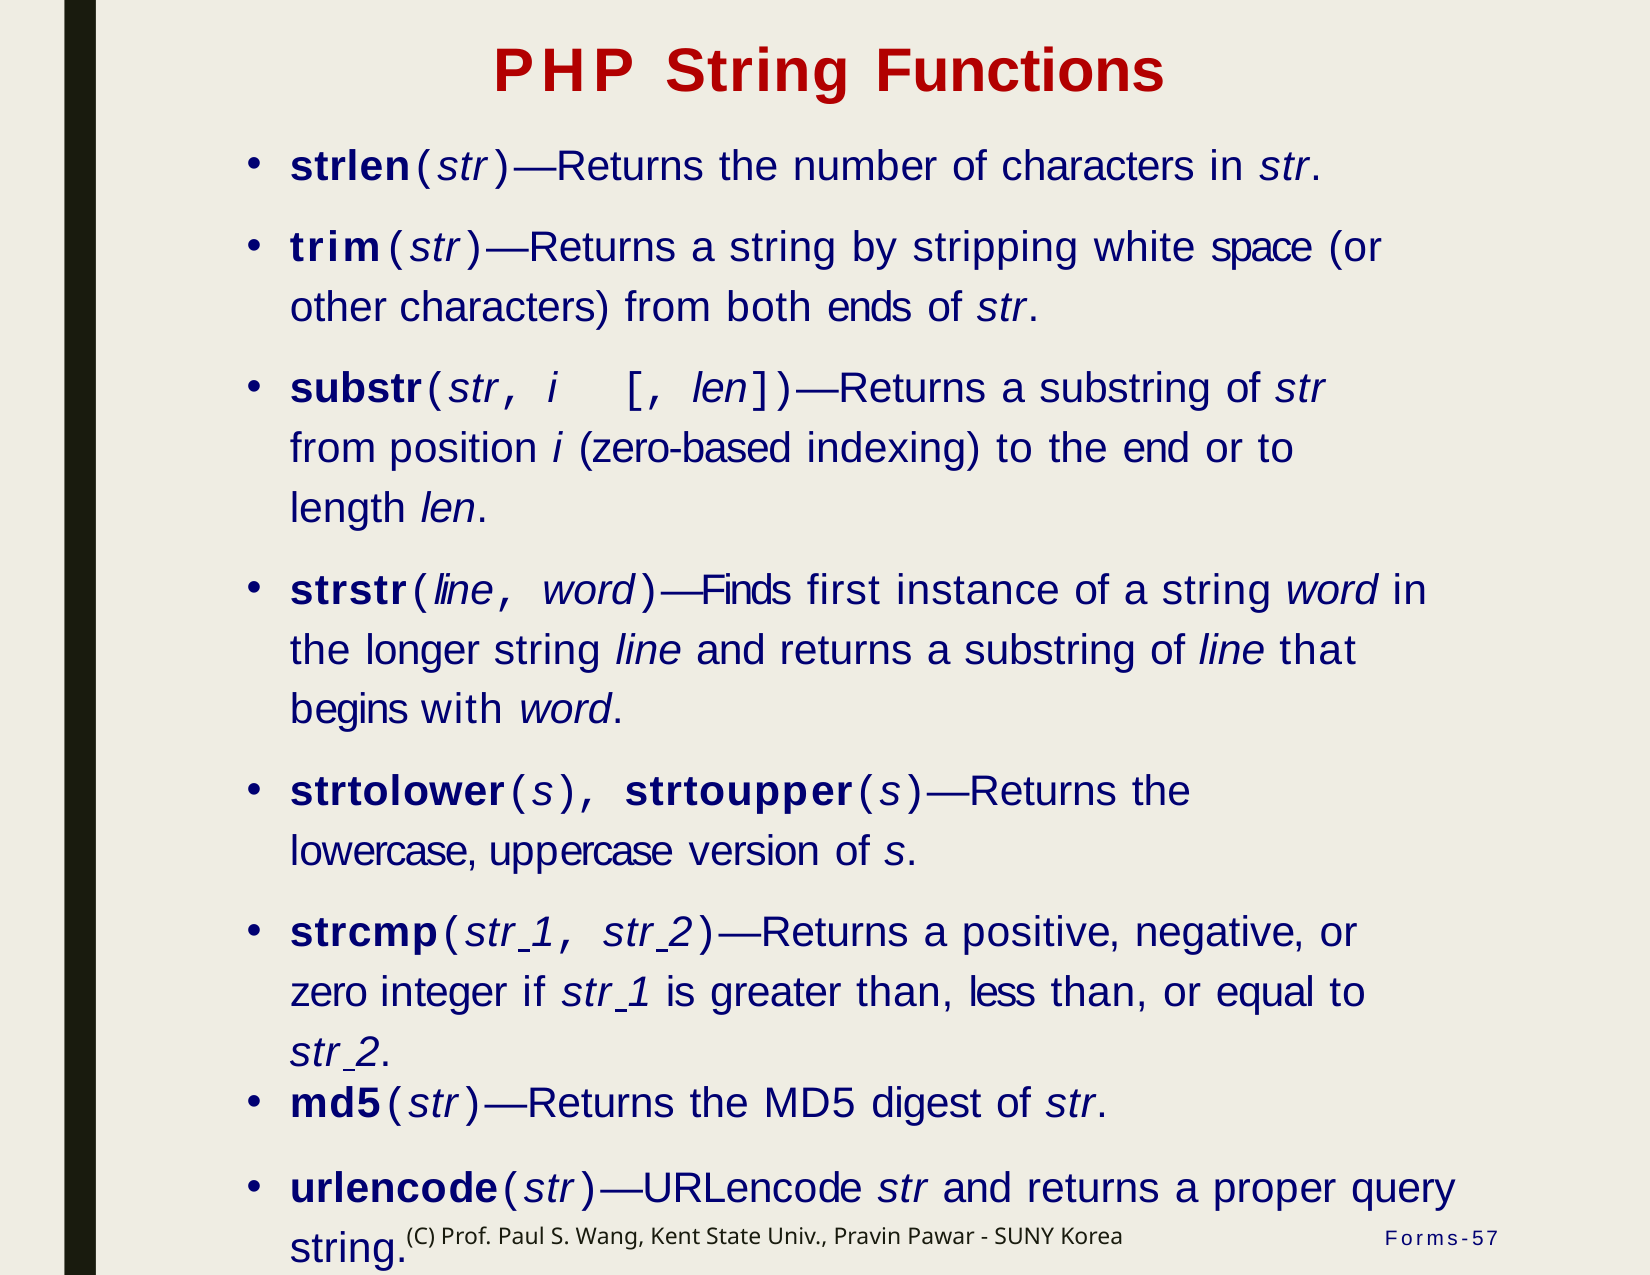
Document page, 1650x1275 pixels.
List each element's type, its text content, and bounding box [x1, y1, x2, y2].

text_box strlen(str)—Returns the number of characters in str. trim(str)—Returns a string by stripping white space (or other characters) from both ends of str. substr(str, i [, len])—Returns a substring of str from position i (zero-based indexing) to the end or to length len. strstr(line, word)—Finds first instance of a string word in the longer string line and returns a substring of line that begins with word. strtolower(s), strtoupper(s)—Returns the lowercase, uppercase version of s. strcmp(str 1, str 2)—Returns a positive, negative, or zero integer if str 1 is greater than, less than, or equal to str 2. md5(str)—Returns the MD5 digest of str. urlencode(str)—URLencode str and returns a proper query string. [244, 137, 1490, 1188]
slide_number Forms-57 [1281, 1199, 1498, 1275]
title PHP String Functions [192, 22, 1492, 150]
footer (C) Prof. Paul S. Wang, Kent State Univ., Pravin Pawar - SUNY Korea [391, 1199, 1242, 1275]
